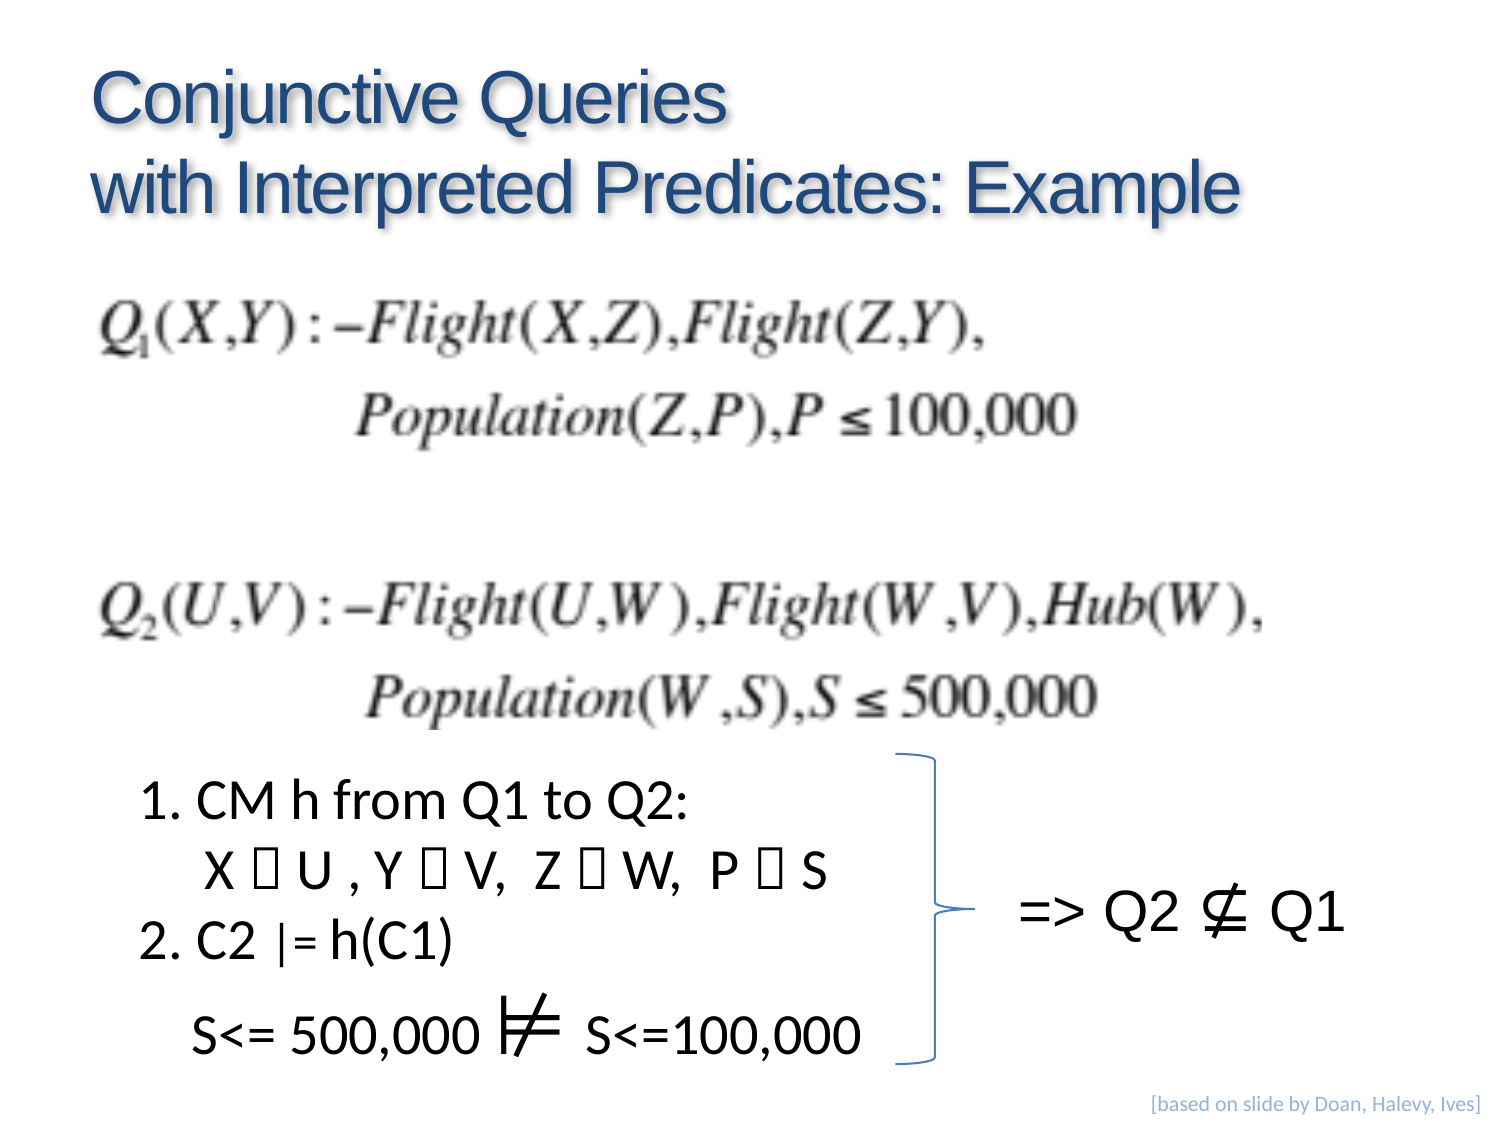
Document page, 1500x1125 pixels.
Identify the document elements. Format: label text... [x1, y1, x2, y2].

title Conjunctive Queries with Interpreted Predicates: Example [75, 45, 1427, 233]
text_box [895, 752, 976, 1066]
text_box [based on slide by Doan, Halevy, Ives] [1135, 1082, 1497, 1123]
text_box => Q2 ⊈ Q1 [1004, 857, 1379, 952]
text_box 1. CM h from Q1 to Q2: X  U , Y  V, Z  W, P  S 2. C2 |= h(C1) S<= 500,000 ⊭ S<=100,000 [123, 753, 877, 1079]
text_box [91, 293, 1263, 731]
